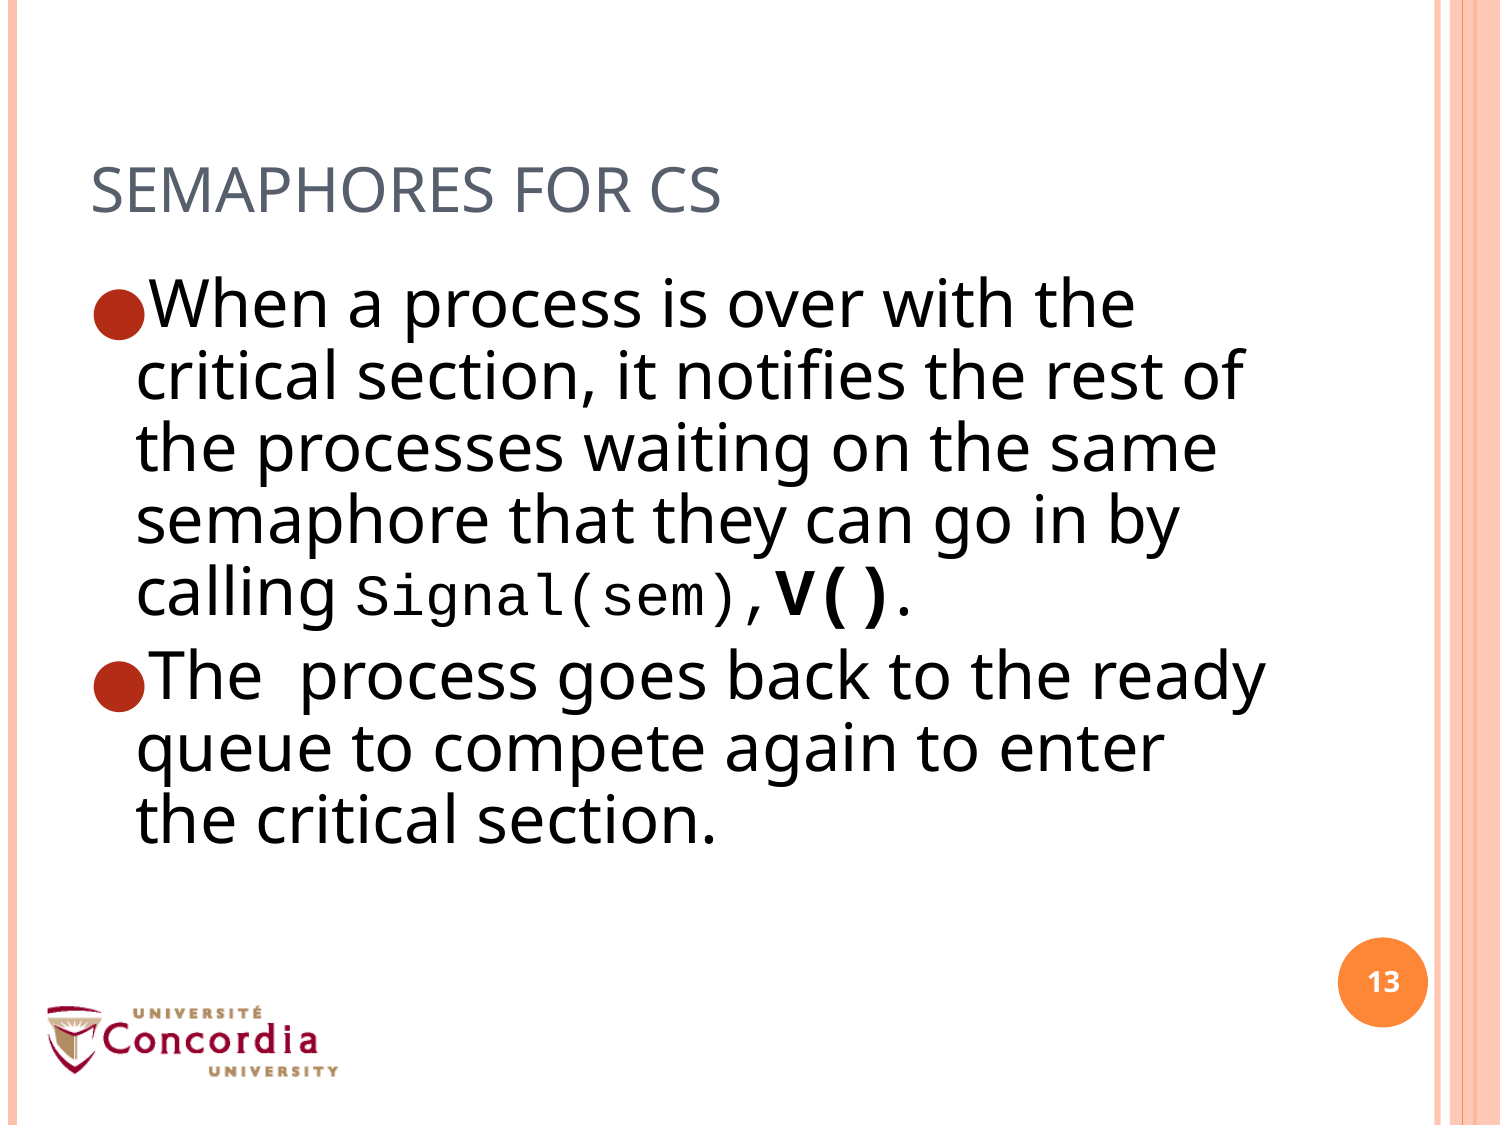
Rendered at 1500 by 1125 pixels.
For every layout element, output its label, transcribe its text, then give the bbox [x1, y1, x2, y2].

title Semaphores for CS [75, 45, 1300, 233]
list When a process is over with the critical section, it notifies the rest of the processes waiting on the same semaphore that they can go in by calling Signal(sem),V(). The process goes back to the ready queue to compete again to enter the critical section. [75, 262, 1300, 1062]
picture [41, 975, 343, 1118]
slide_number 13 [1333, 940, 1434, 1027]
